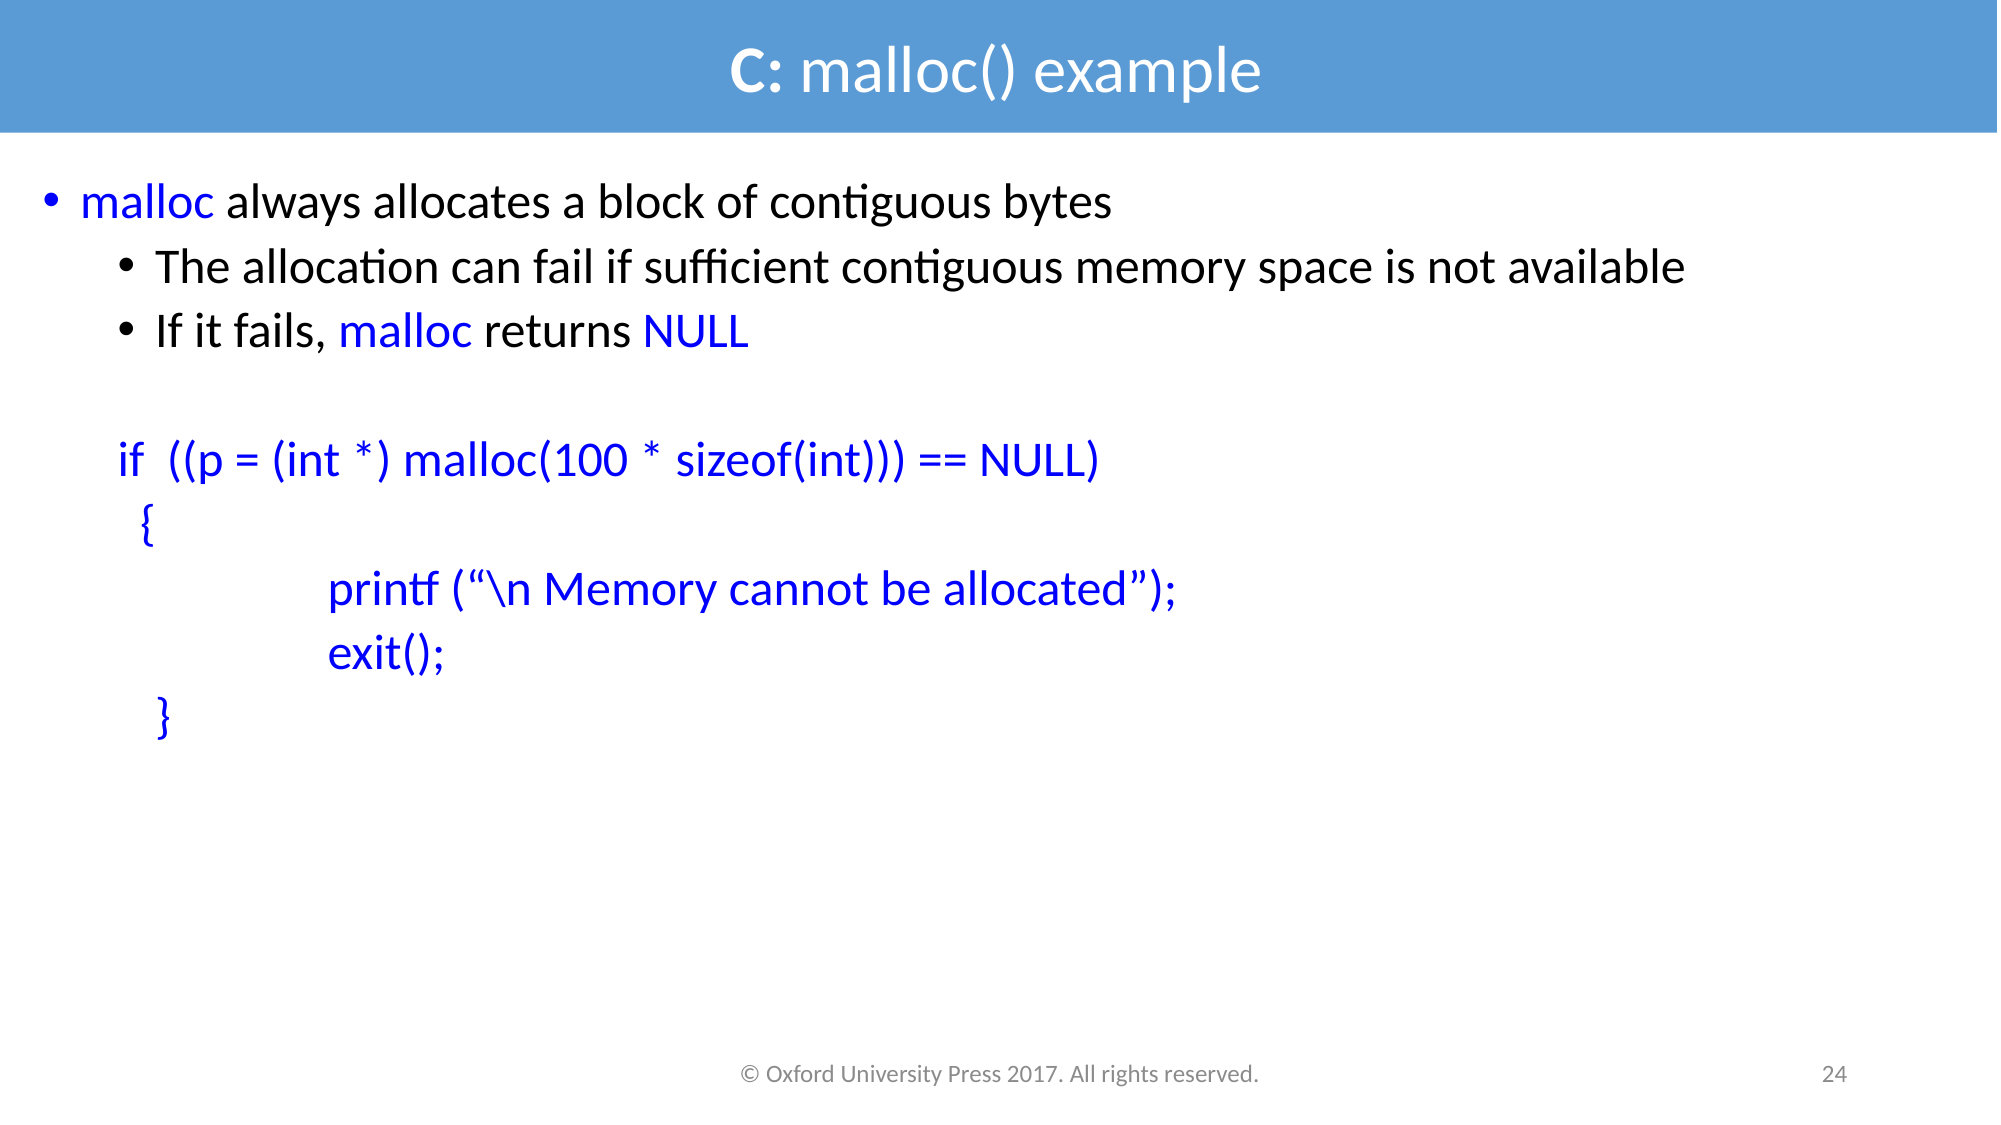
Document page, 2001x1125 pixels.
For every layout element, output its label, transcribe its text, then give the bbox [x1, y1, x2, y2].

slide_number 24 [1412, 1042, 1863, 1103]
text_box malloc always allocates a block of contiguous bytes The allocation can fail if sufficient contiguous memory space is not available If it fails, malloc returns NULL if ((p = (int *) malloc(100 * sizeof(int))) == NULL) { printf (“\n Memory cannot be allocated”); exit(); } [27, 168, 1918, 768]
footer © Oxford University Press 2017. All rights reserved. [662, 1042, 1338, 1103]
text_box C: malloc() example [0, 0, 1998, 134]
